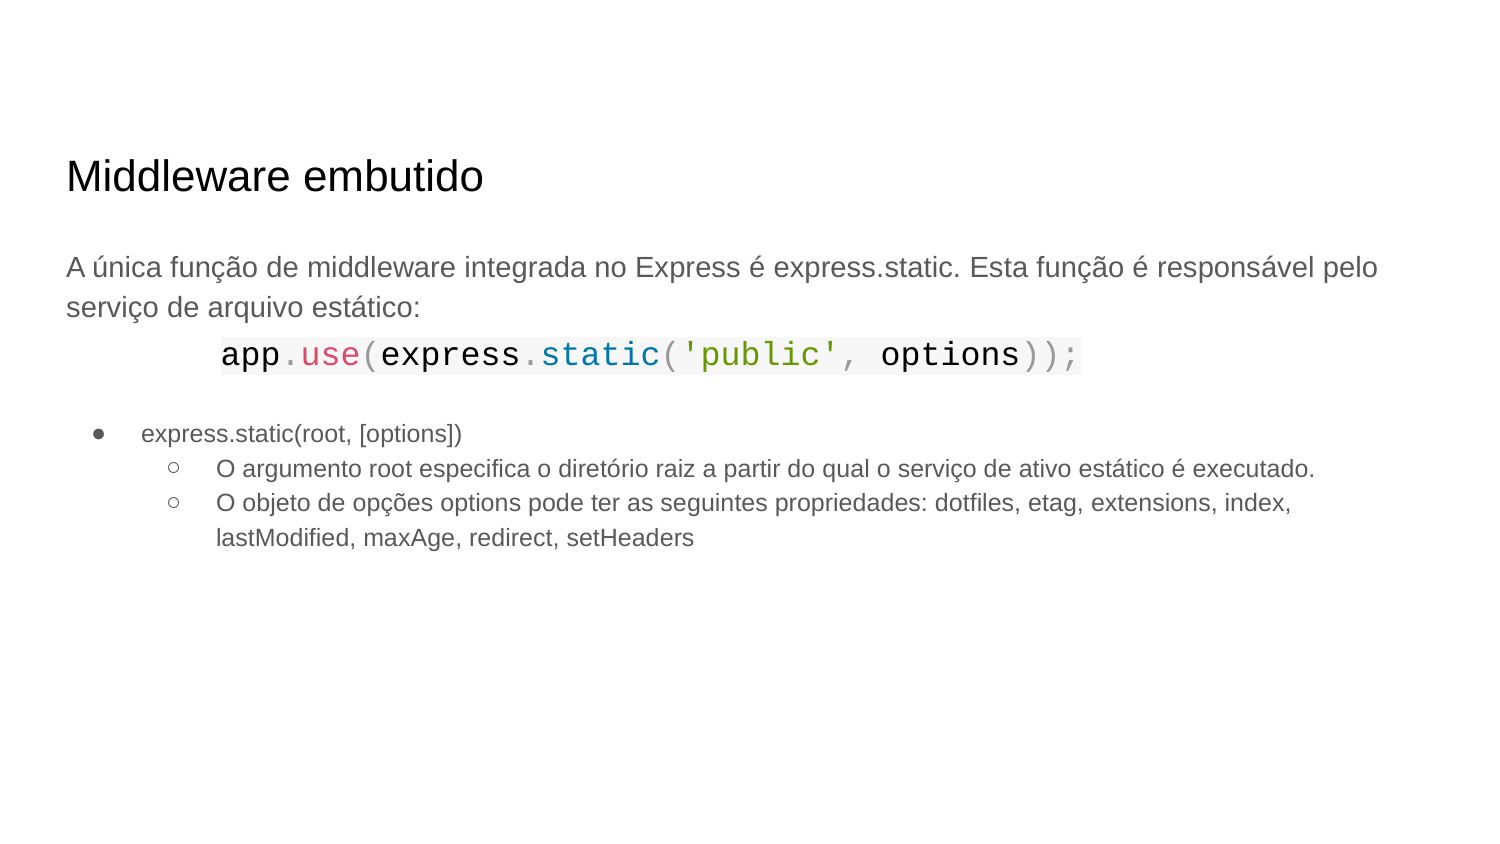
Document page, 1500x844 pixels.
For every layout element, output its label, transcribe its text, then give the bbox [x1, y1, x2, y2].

title Middleware embutido [51, 91, 512, 216]
text_box app.use(express.static('public', options)); [205, 316, 1327, 390]
list A única função de middleware integrada no Express é express.static. Esta função é responsável pelo serviço de arquivo estático: express.static(root, [options]) O argumento root especifica o diretório raiz a partir do qual o serviço de ativo estático é executado. O objeto de opções options pode ter as seguintes propriedades: dotfiles, etag, extensions, index, lastModified, maxAge, redirect, setHeaders [51, 227, 1437, 635]
